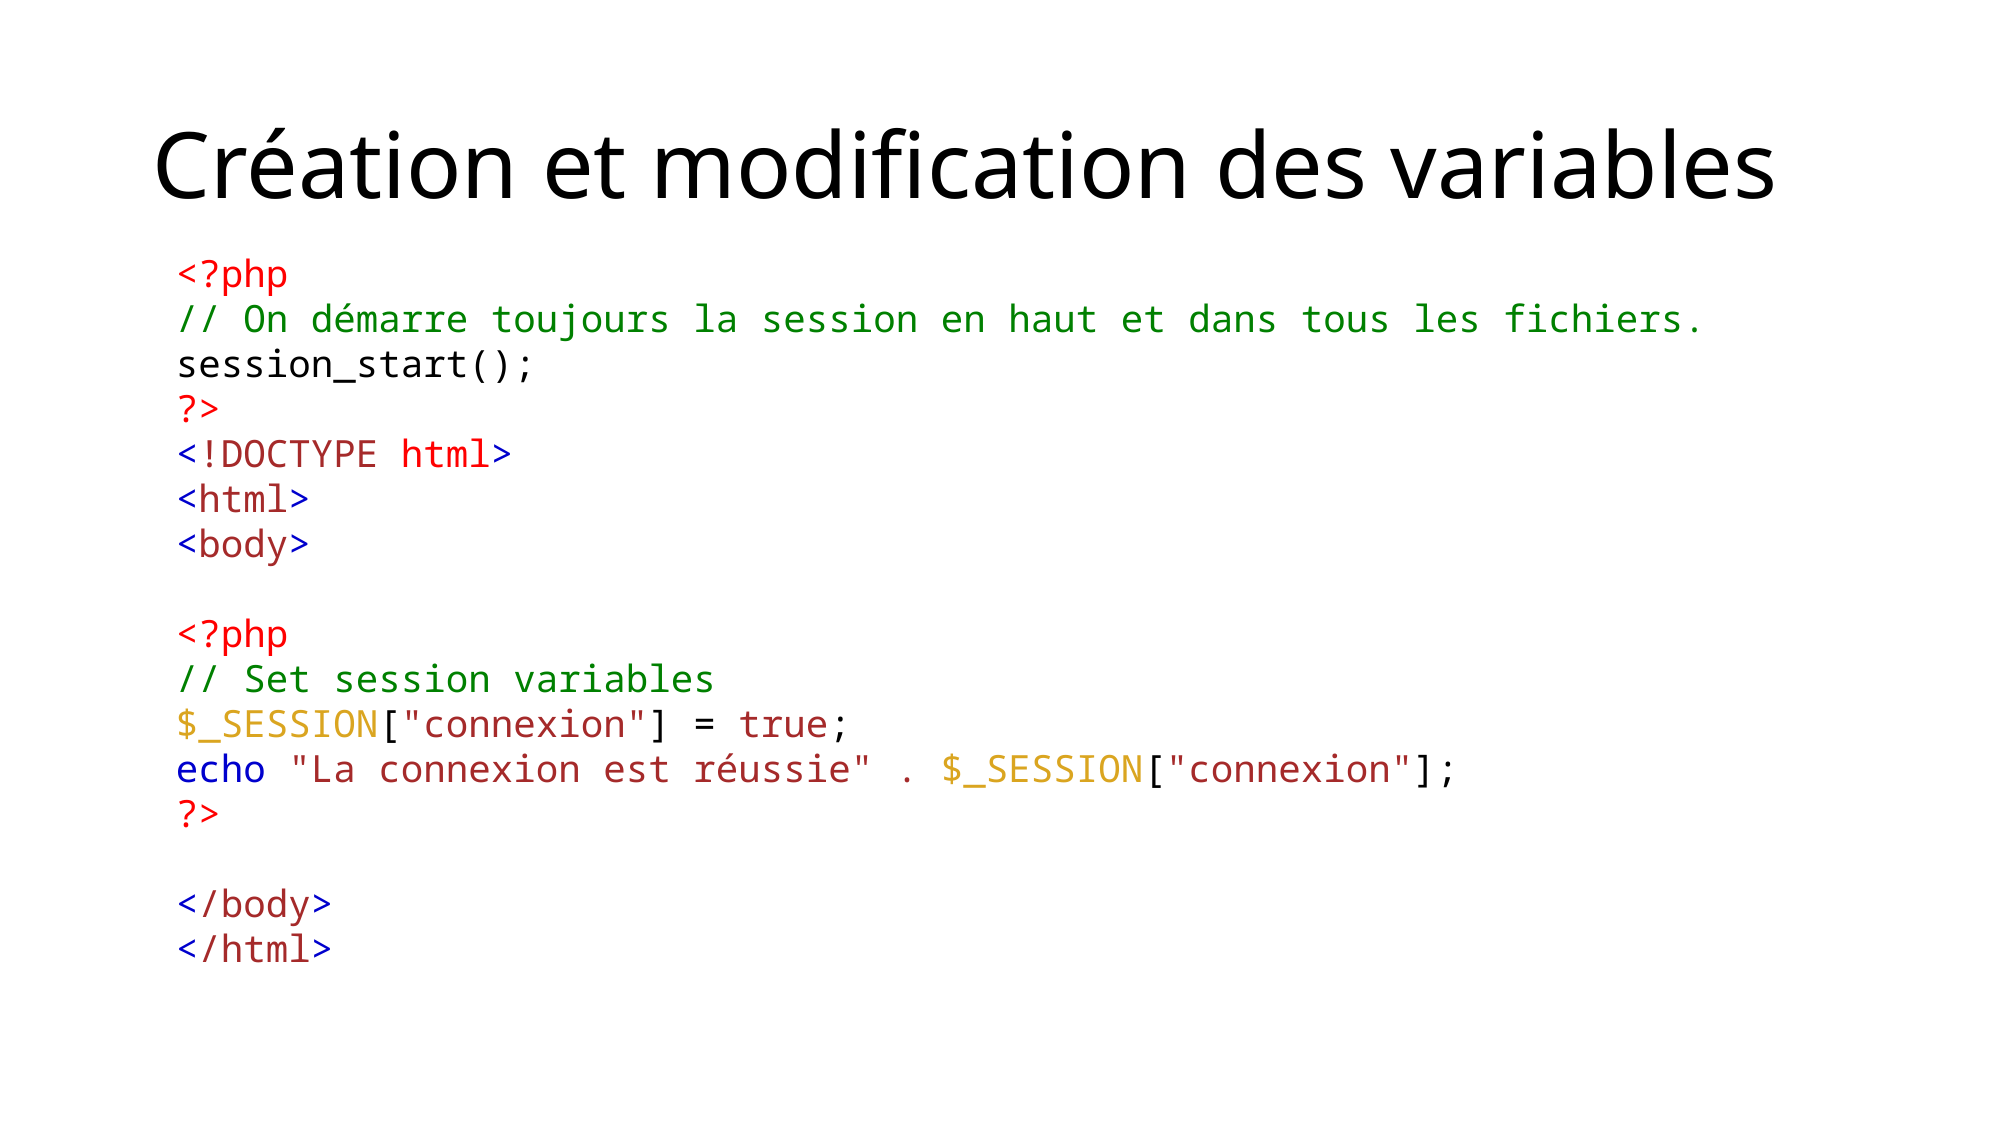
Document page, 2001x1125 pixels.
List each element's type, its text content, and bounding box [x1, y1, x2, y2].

text_box <?php // On démarre toujours la session en haut et dans tous les fichiers. session_start(); ?> <!DOCTYPE html> <html> <body> <?php // Set session variables $_SESSION["connexion"] = true; echo "La connexion est réussie" . $_SESSION["connexion"]; ?> </body> </html> [160, 242, 1809, 1067]
title Création et modification des variables [137, 59, 1863, 278]
